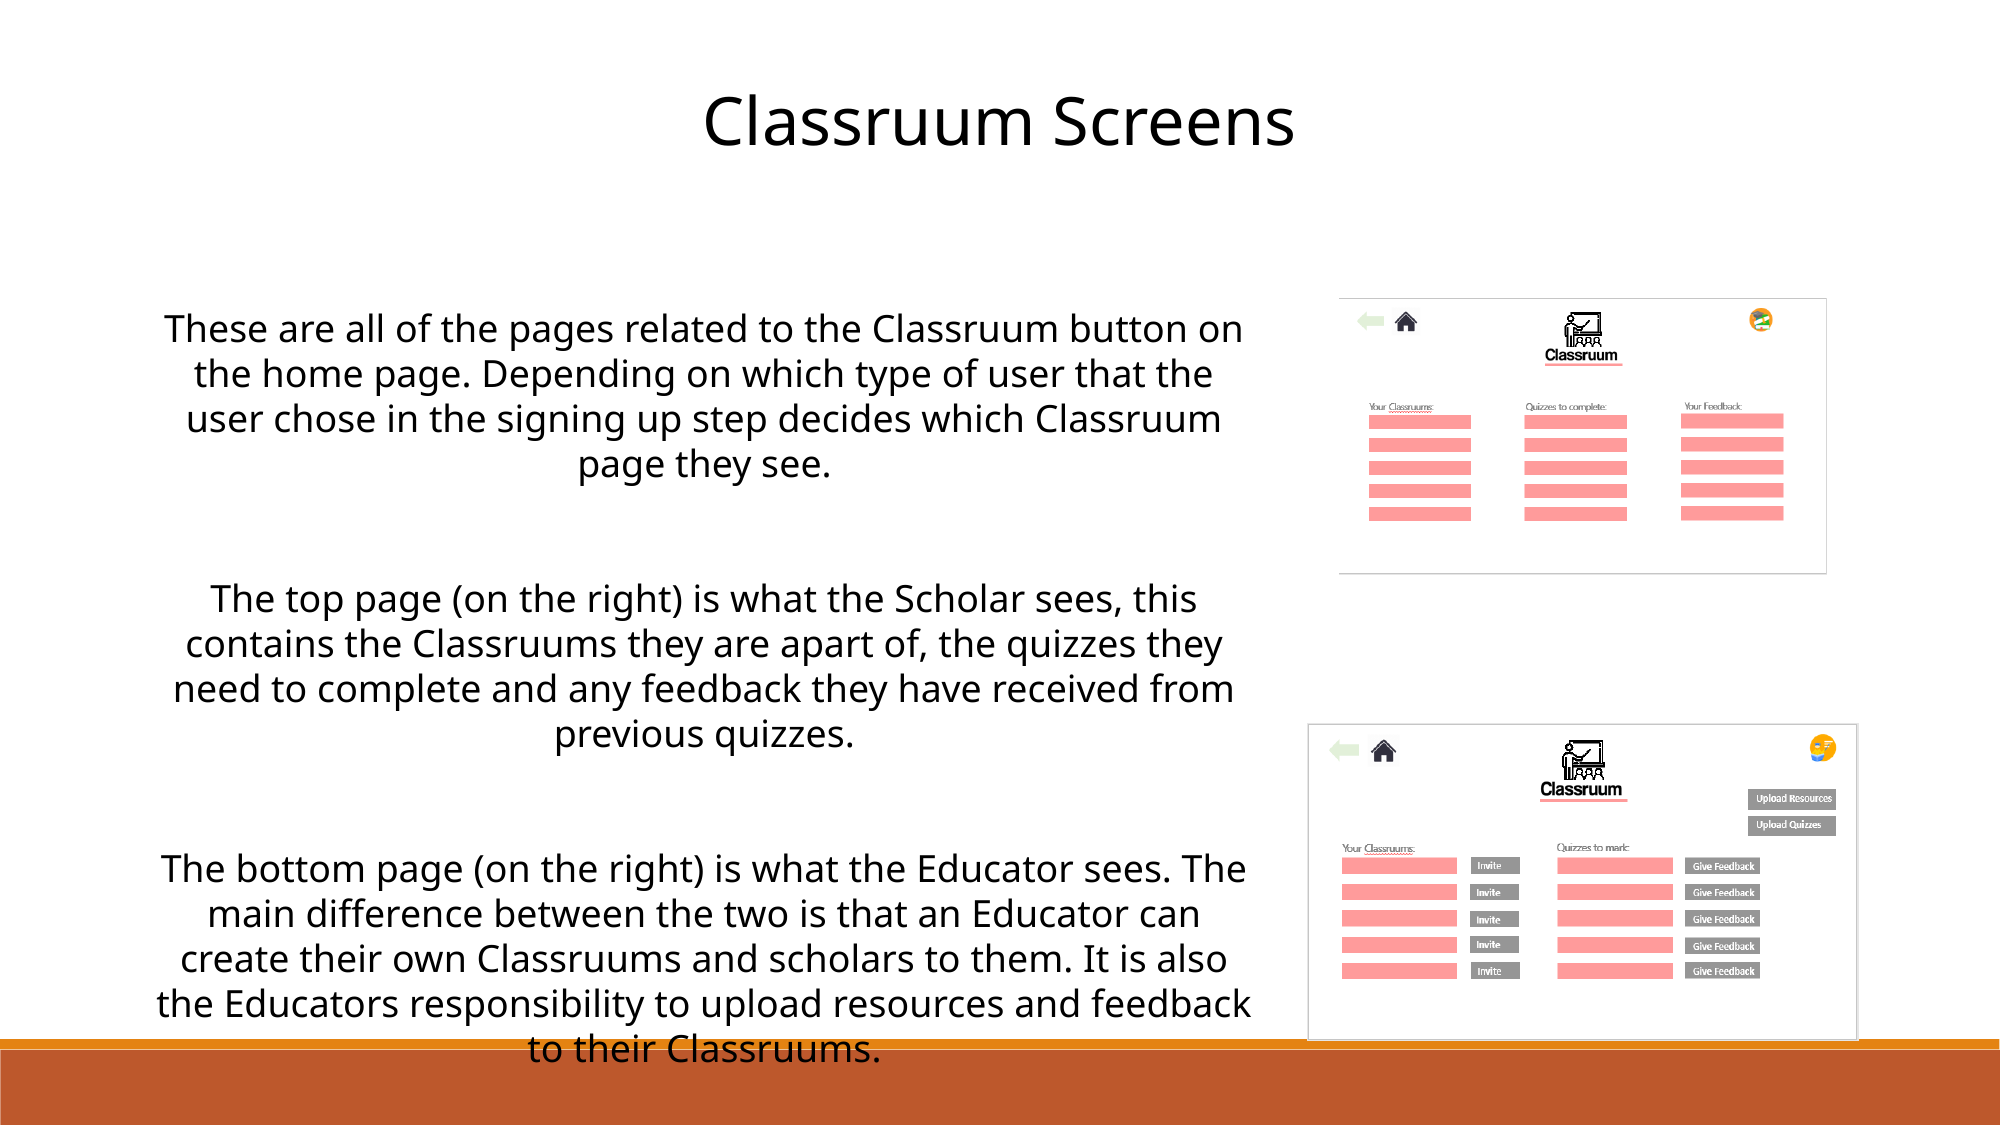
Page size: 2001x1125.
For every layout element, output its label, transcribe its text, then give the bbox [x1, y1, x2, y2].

picture [1306, 722, 1860, 1041]
text_box These are all of the pages related to the Classruum button on the home page. Depending on which type of user that the user chose in the signing up step decides which Classruum page they see. The top page (on the right) is what the Scholar sees, this contains the Classruums they are apart of, the quizzes they need to complete and any feedback they have received from previous quizzes. The bottom page (on the right) is what the Educator sees. The main difference between the two is that an Educator can create their own Classruums and scholars to them. It is also the Educators responsibility to upload resources and feedback to their Classruums. [141, 298, 1268, 1078]
text_box Classruum Screens [0, 71, 2000, 167]
picture [1338, 297, 1828, 575]
